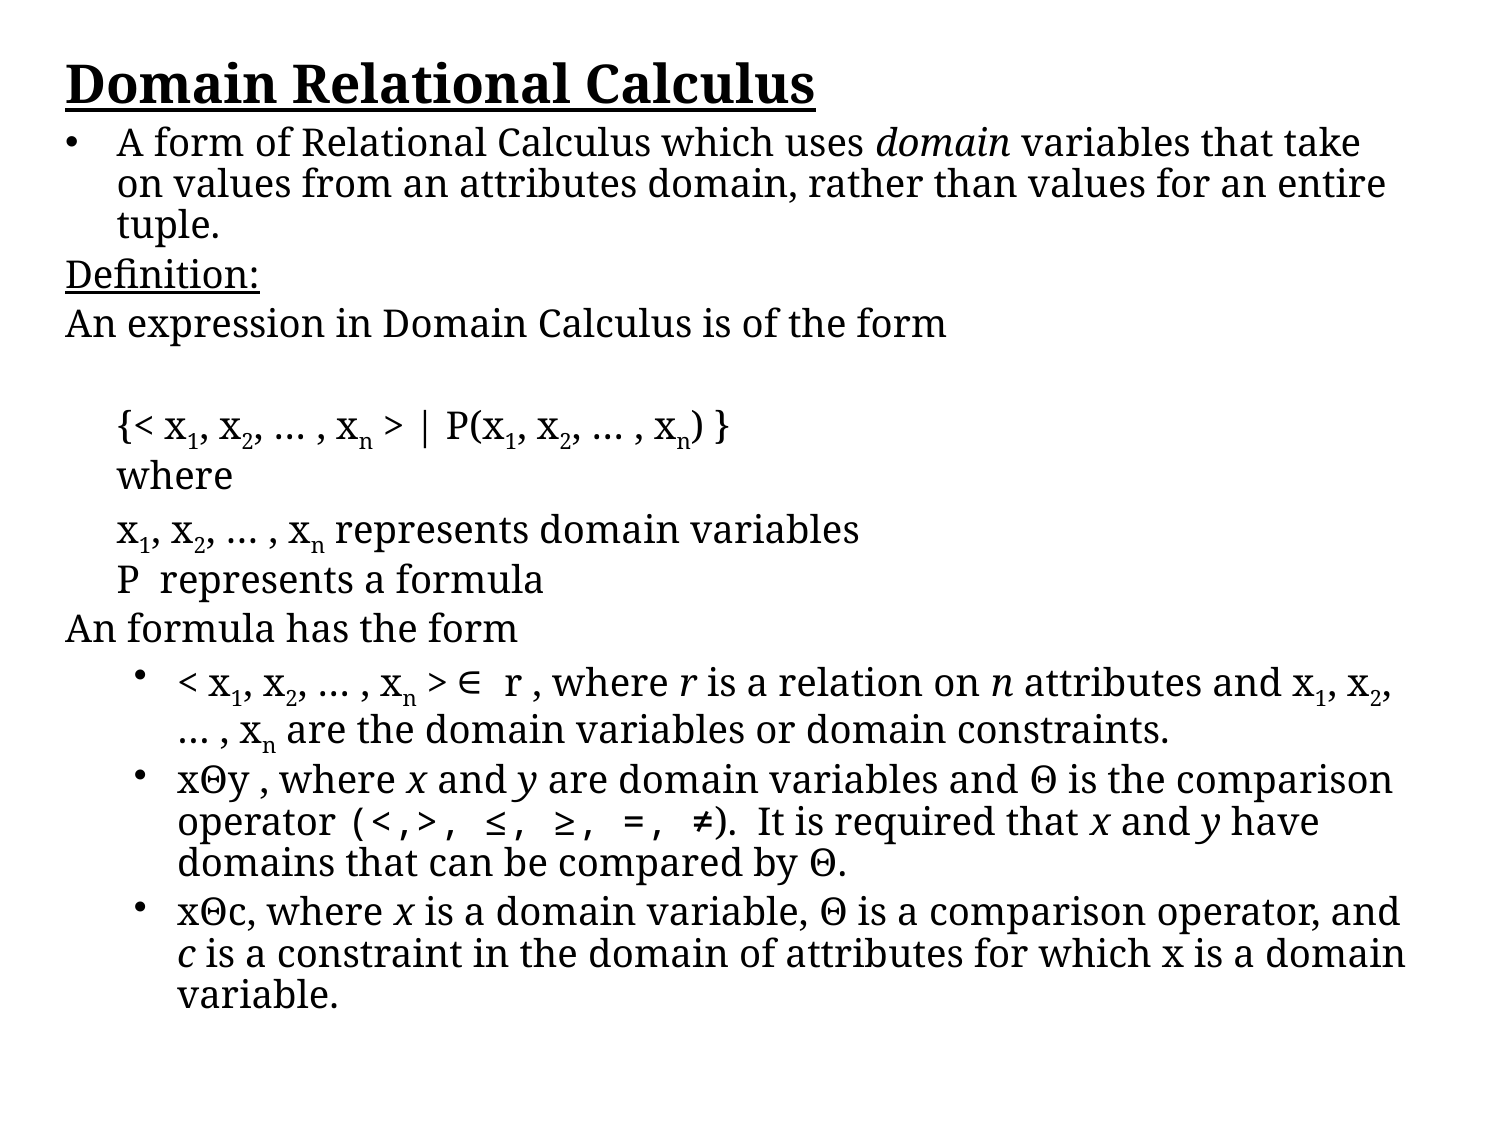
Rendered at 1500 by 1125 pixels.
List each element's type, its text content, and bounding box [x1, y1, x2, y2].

list Domain Relational Calculus A form of Relational Calculus which uses domain variables that take on values from an attributes domain, rather than values for an entire tuple. Definition: An expression in Domain Calculus is of the form {< x1, x2, … , xn > | P(x1, x2, … , xn) } where x1, x2, … , xn represents domain variables P represents a formula An formula has the form < x1, x2, … , xn > ∈ r , where r is a relation on n attributes and x1, x2, … , xn are the domain variables or domain constraints. xΘy , where x and y are domain variables and Θ is the comparison operator (<,>, ≤, ≥, =, ≠). It is required that x and y have domains that can be compared by Θ. xΘc, where x is a domain variable, Θ is a comparison operator, and c is a constraint in the domain of attributes for which x is a domain variable. [50, 50, 1425, 1025]
